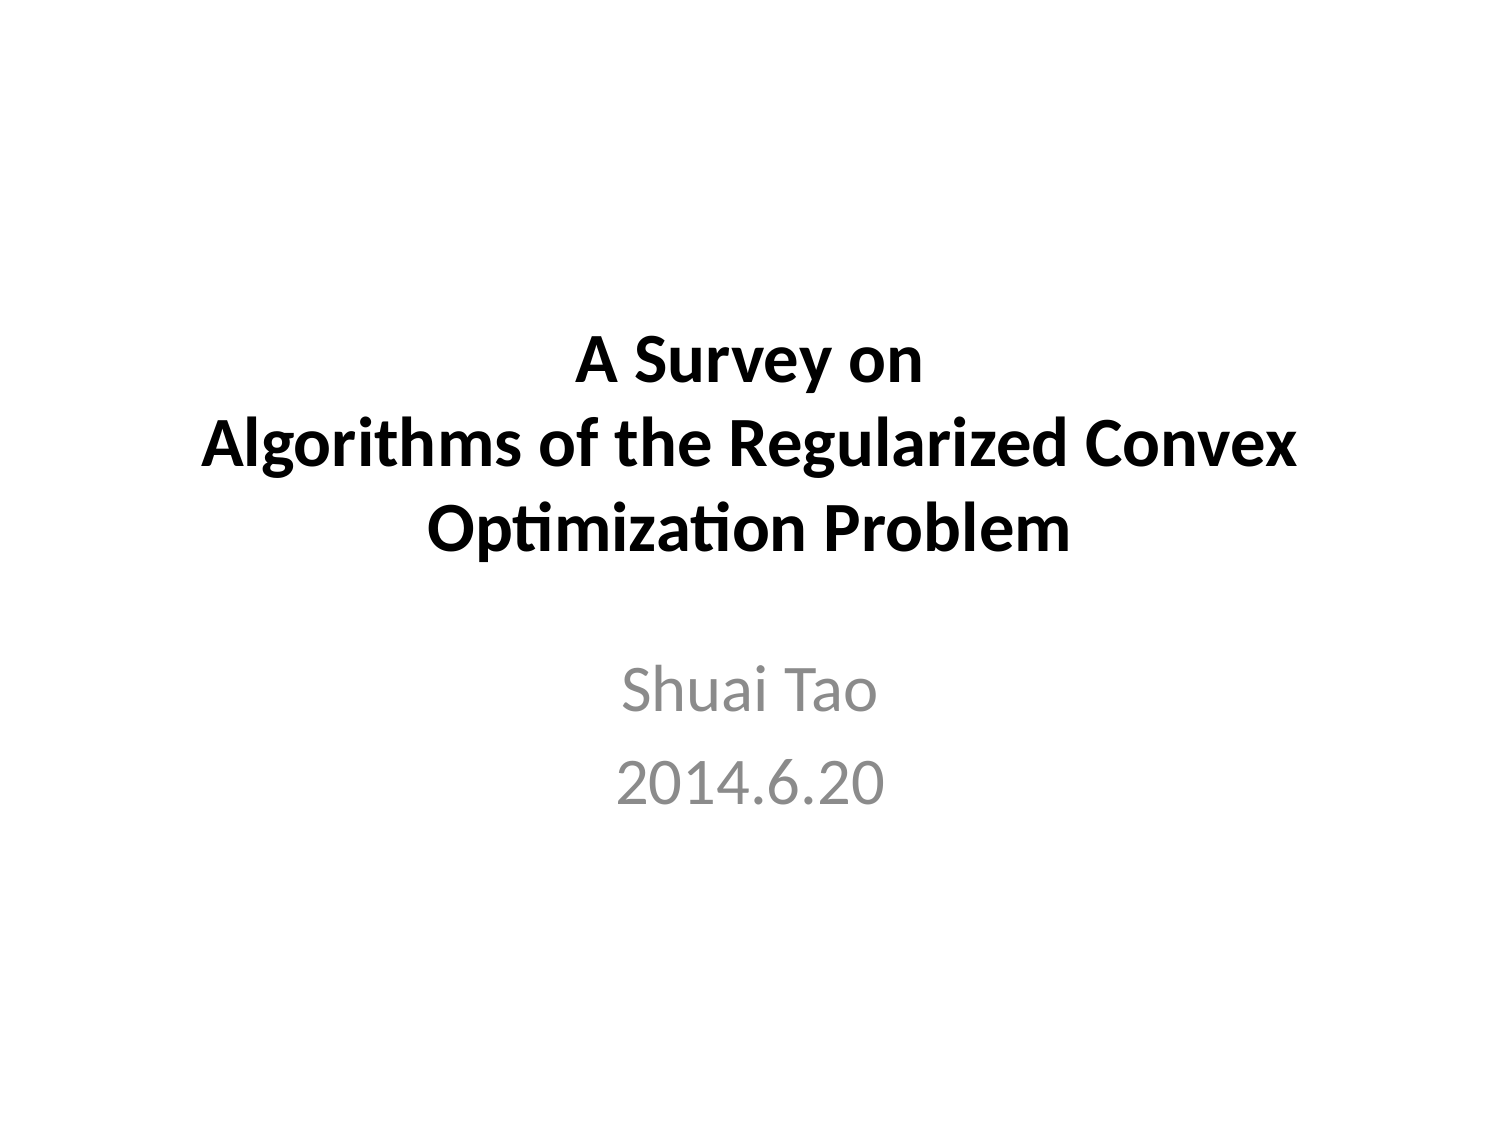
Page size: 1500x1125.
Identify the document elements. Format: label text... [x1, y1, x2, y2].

subtitle Shuai Tao 2014.6.20 [225, 637, 1275, 925]
title A Survey on Algorithms of the Regularized Convex Optimization Problem [29, 302, 1471, 575]
